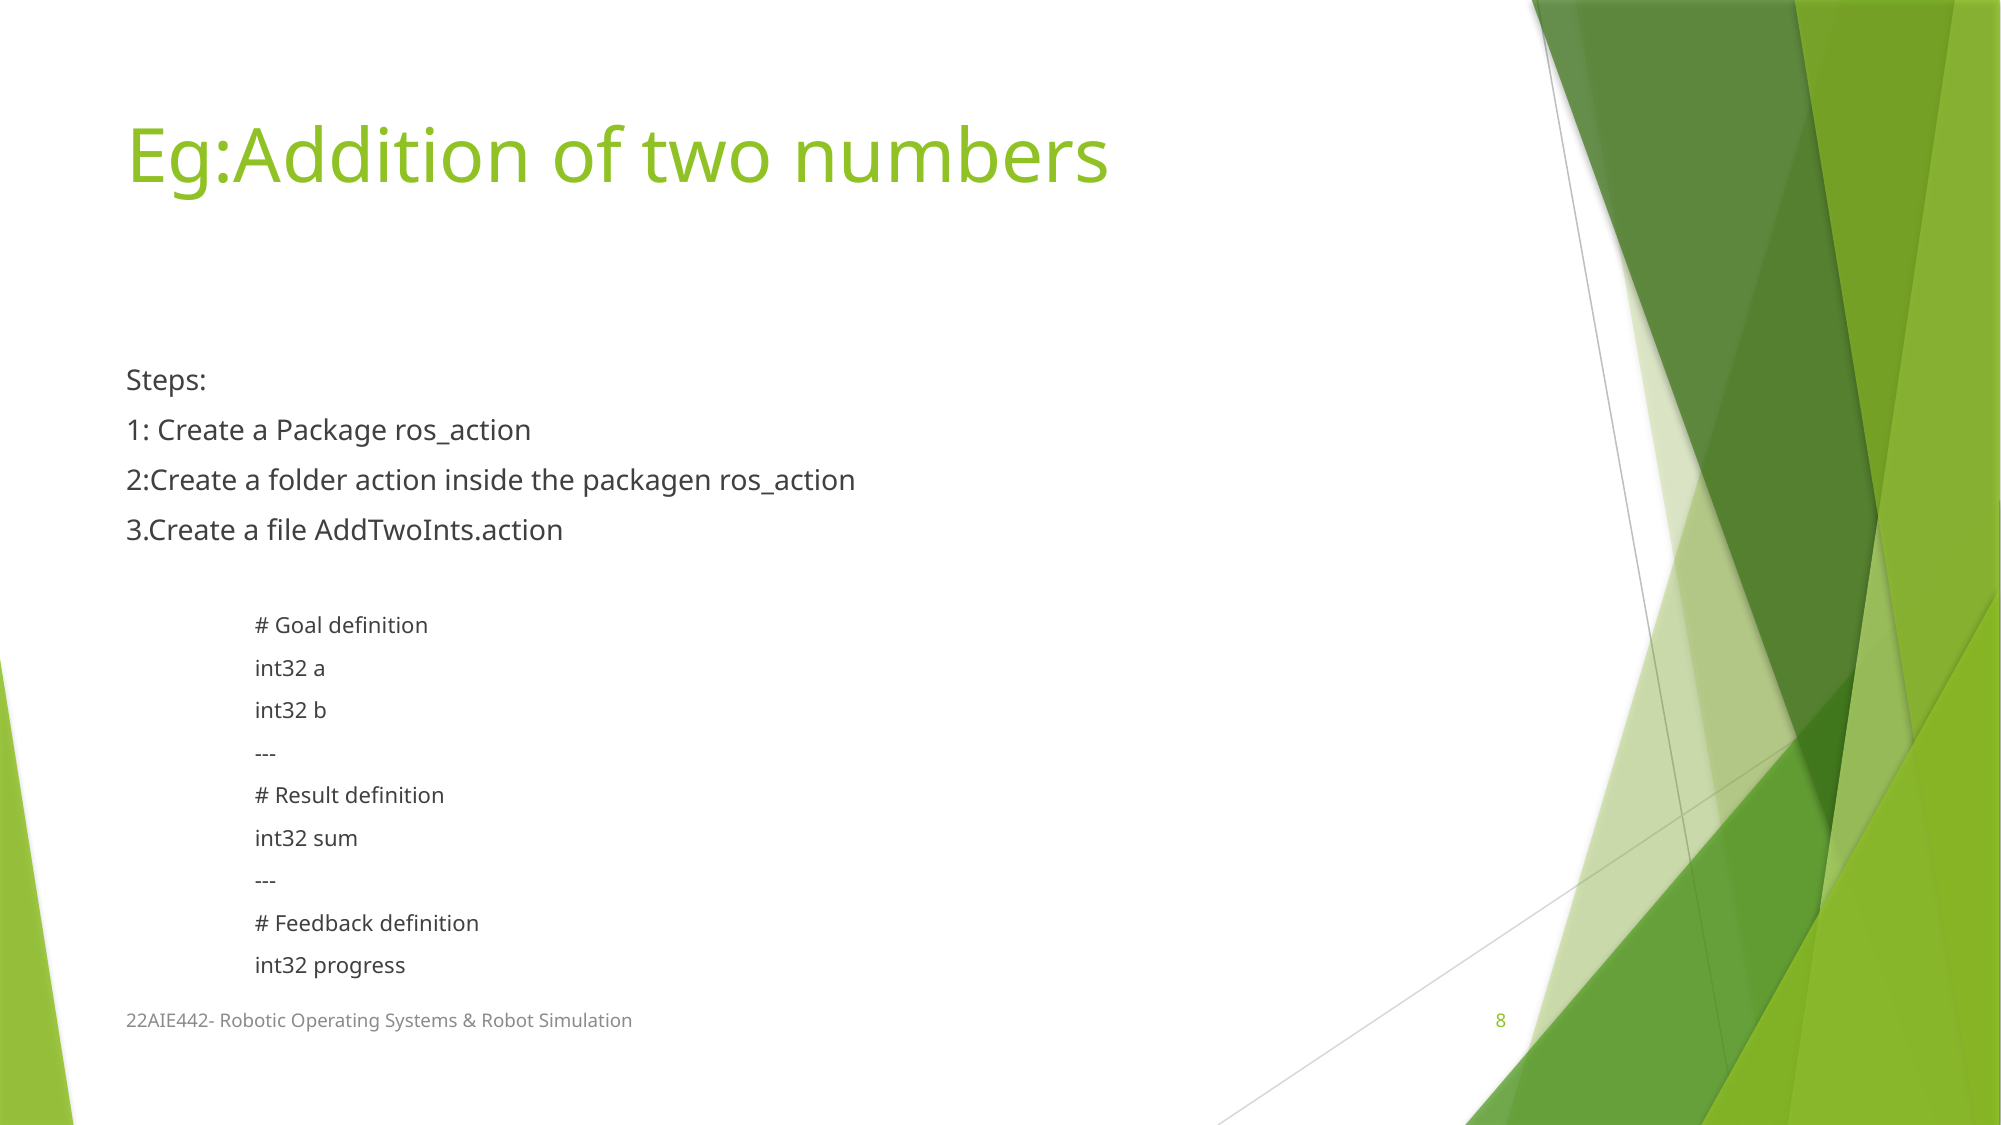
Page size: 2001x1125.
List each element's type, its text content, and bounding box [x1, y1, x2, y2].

footer 22AIE442- Robotic Operating Systems & Robot Simulation [111, 991, 1145, 1051]
list Steps: 1: Create a Package ros_action 2:Create a folder action inside the packagen ros_action 3.Create a file AddTwoInts.action # Goal definition int32 a int32 b --- # Result definition int32 sum --- # Feedback definition int32 progress [111, 354, 1522, 992]
slide_number 8 [1409, 991, 1522, 1051]
title Eg:Addition of two numbers [111, 99, 1522, 317]
